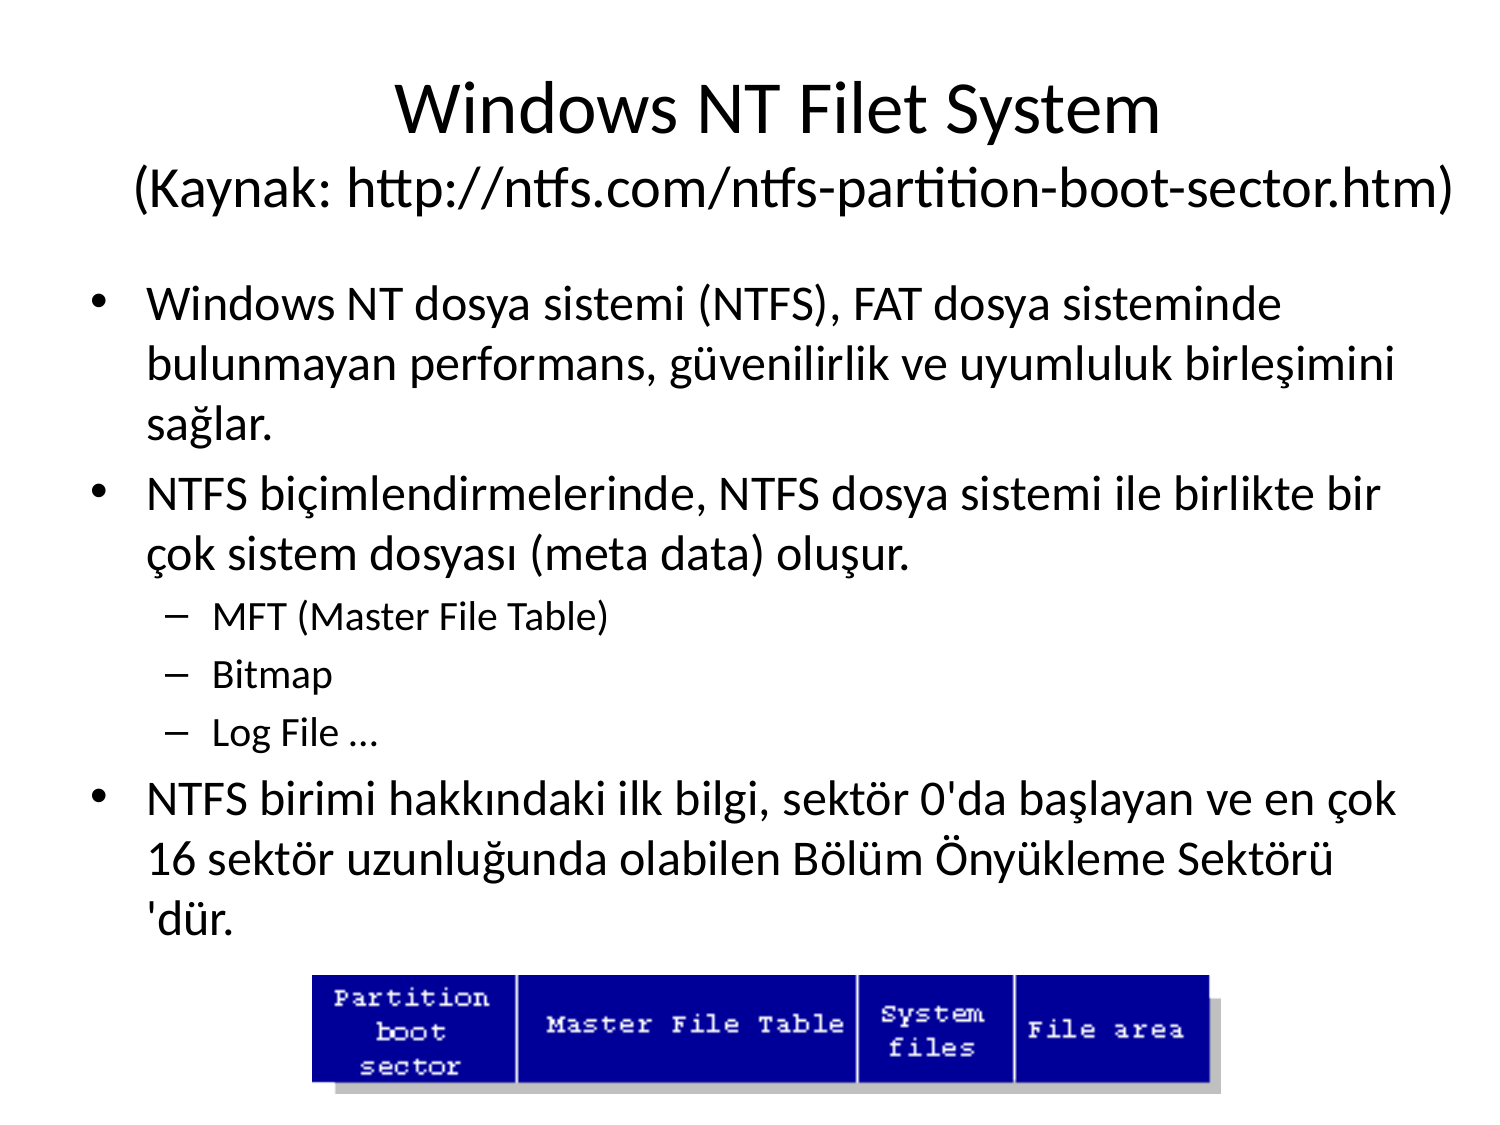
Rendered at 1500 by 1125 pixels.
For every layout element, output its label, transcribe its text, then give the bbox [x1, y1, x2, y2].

list Windows NT dosya sistemi (NTFS), FAT dosya sisteminde bulunmayan performans, güvenilirlik ve uyumluluk birleşimini sağlar. NTFS biçimlendirmelerinde, NTFS dosya sistemi ile birlikte bir çok sistem dosyası (meta data) oluşur. MFT (Master File Table) Bitmap Log File … NTFS birimi hakkındaki ilk bilgi, sektör 0'da başlayan ve en çok 16 sektör uzunluğunda olabilen Bölüm Önyükleme Sektörü 'dür. [75, 262, 1425, 1005]
picture [312, 975, 1222, 1094]
title Windows NT Filet System (Kaynak: http://ntfs.com/ntfs-partition-boot-sector.htm) [75, 45, 1500, 233]
